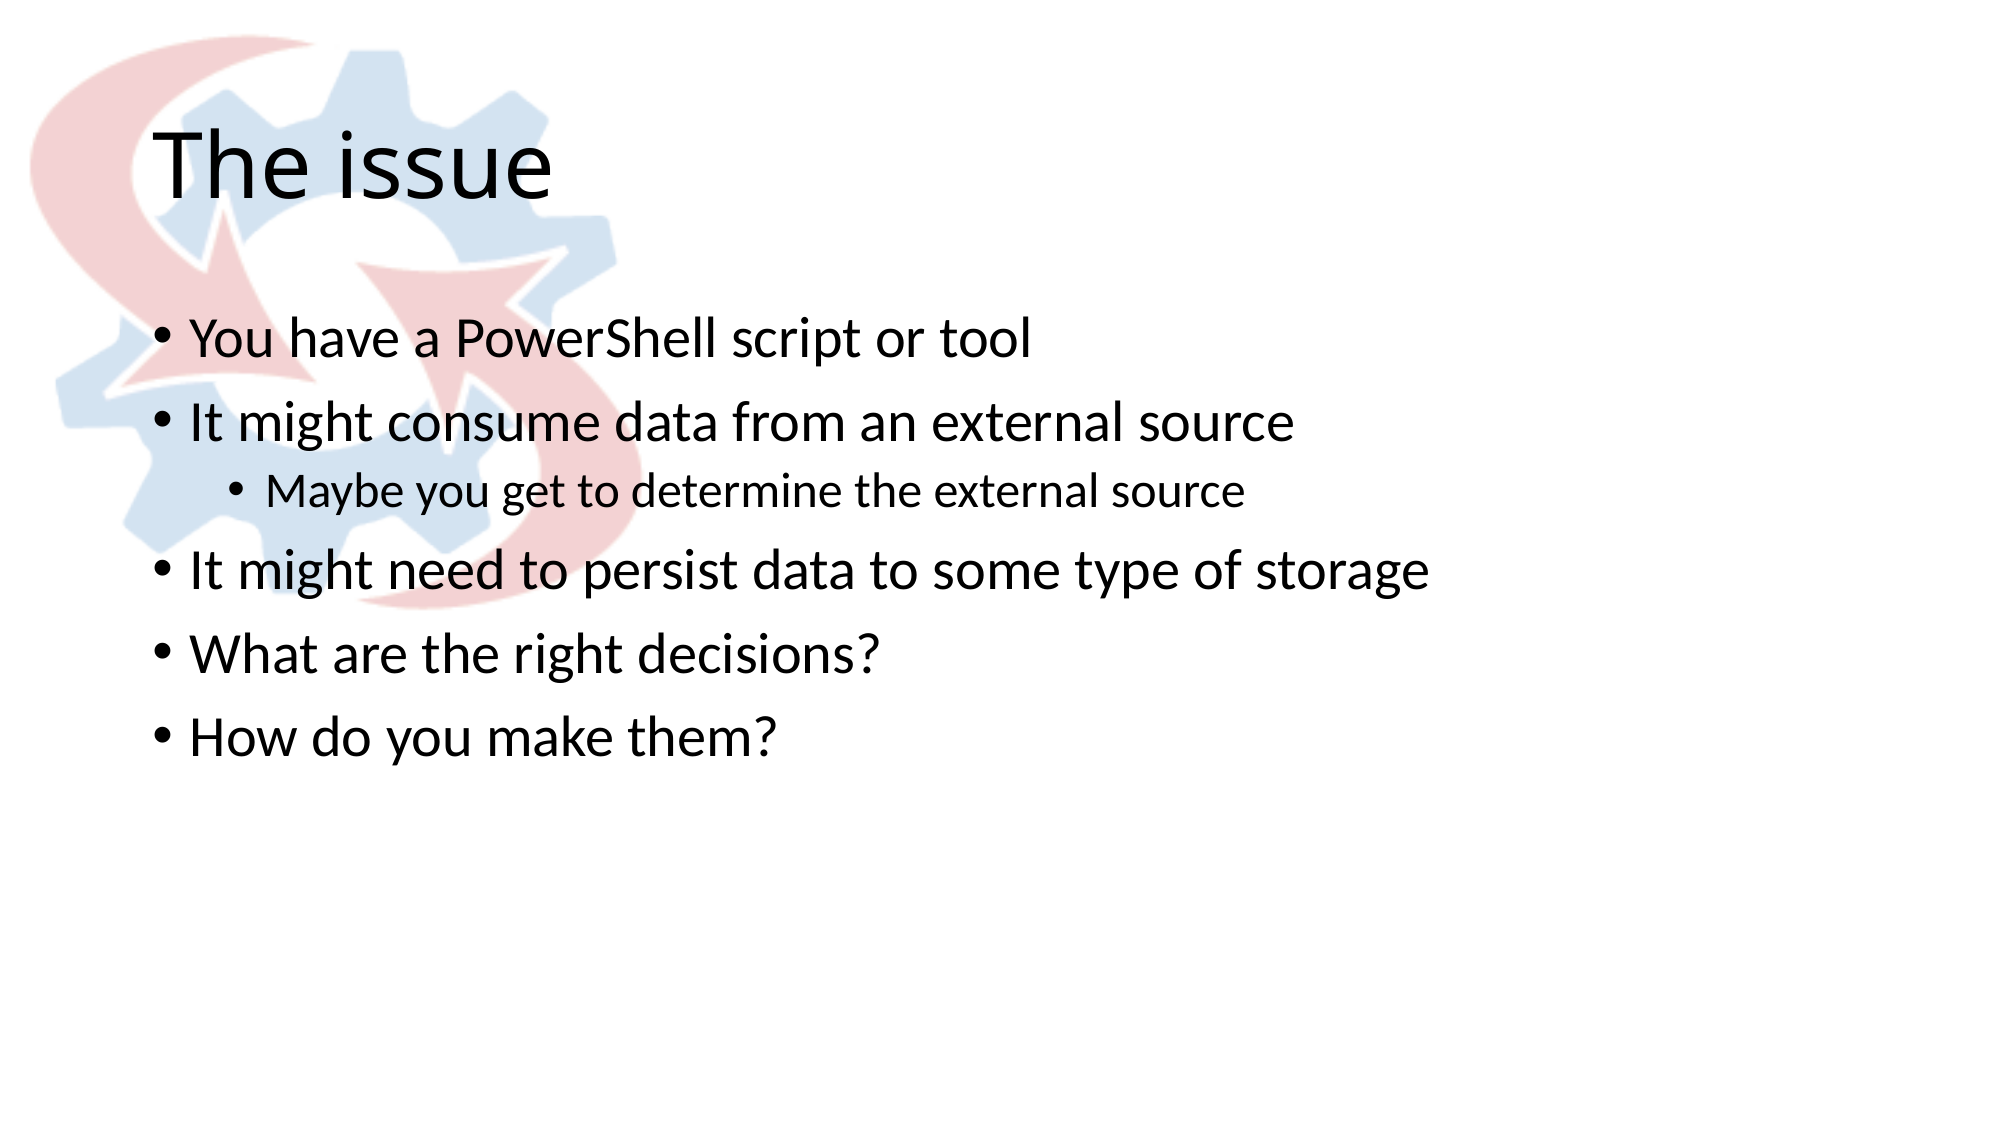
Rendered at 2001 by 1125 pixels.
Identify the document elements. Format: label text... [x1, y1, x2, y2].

title The issue [137, 59, 1863, 278]
list You have a PowerShell script or tool It might consume data from an external source Maybe you get to determine the external source It might need to persist data to some type of storage What are the right decisions? How do you make them? [137, 299, 1863, 1014]
